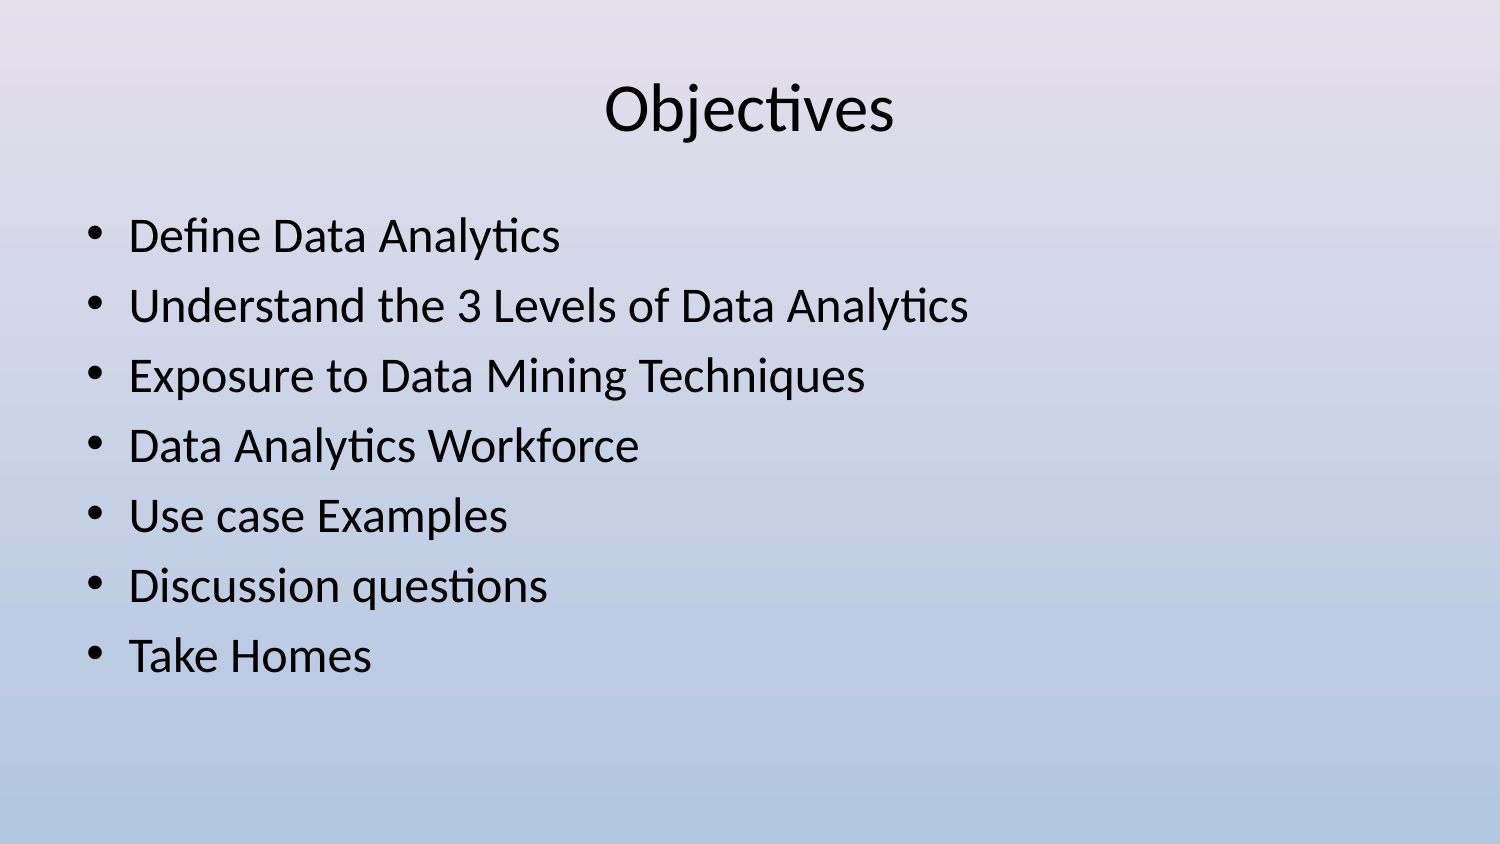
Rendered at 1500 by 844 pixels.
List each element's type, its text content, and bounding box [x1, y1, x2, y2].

title Objectives [75, 33, 1425, 175]
list Define Data Analytics Understand the 3 Levels of Data Analytics Exposure to Data Mining Techniques Data Analytics Workforce Use case Examples Discussion questions Take Homes [75, 196, 1425, 754]
